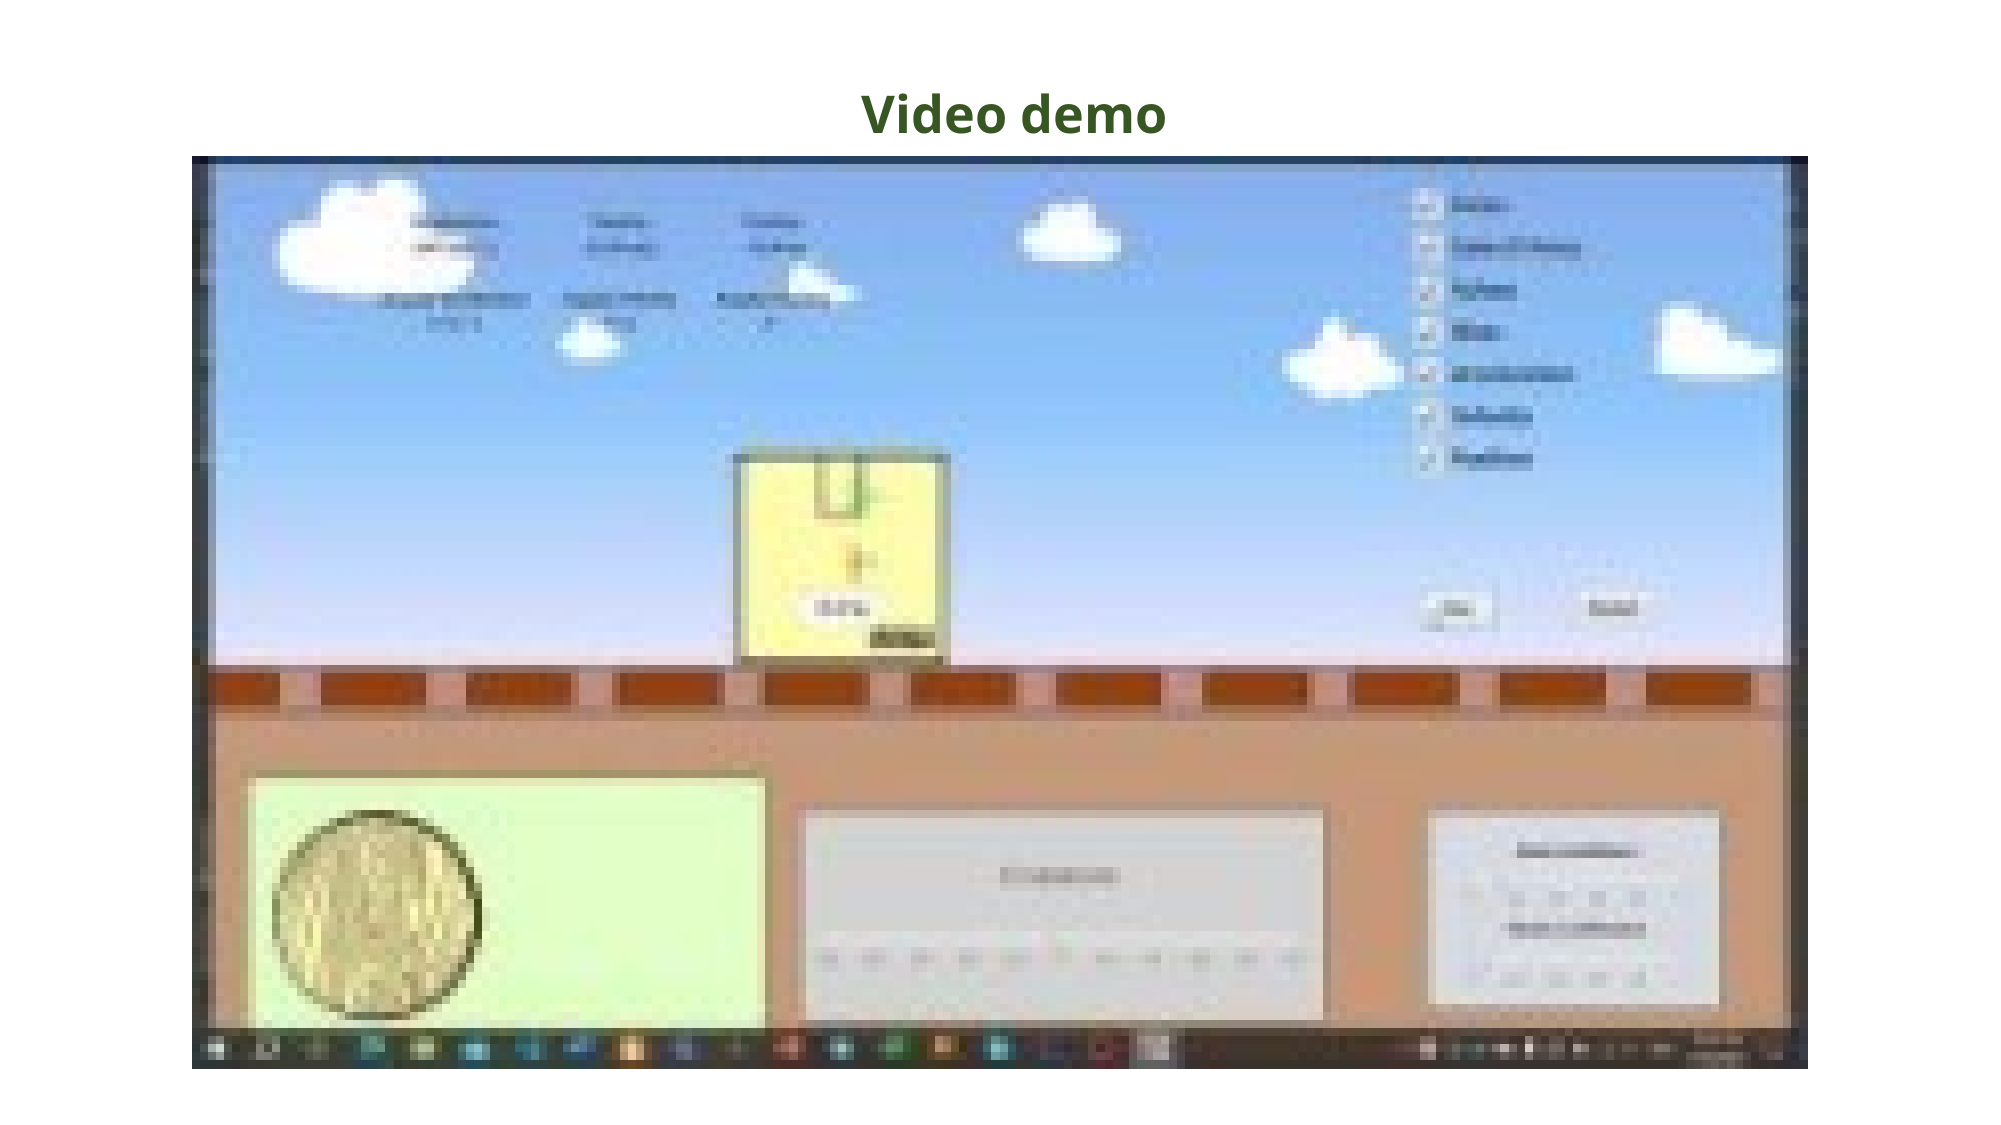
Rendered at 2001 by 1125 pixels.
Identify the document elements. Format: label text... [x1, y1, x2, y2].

text_box Video demo [816, 56, 1184, 151]
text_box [191, 155, 1809, 1070]
